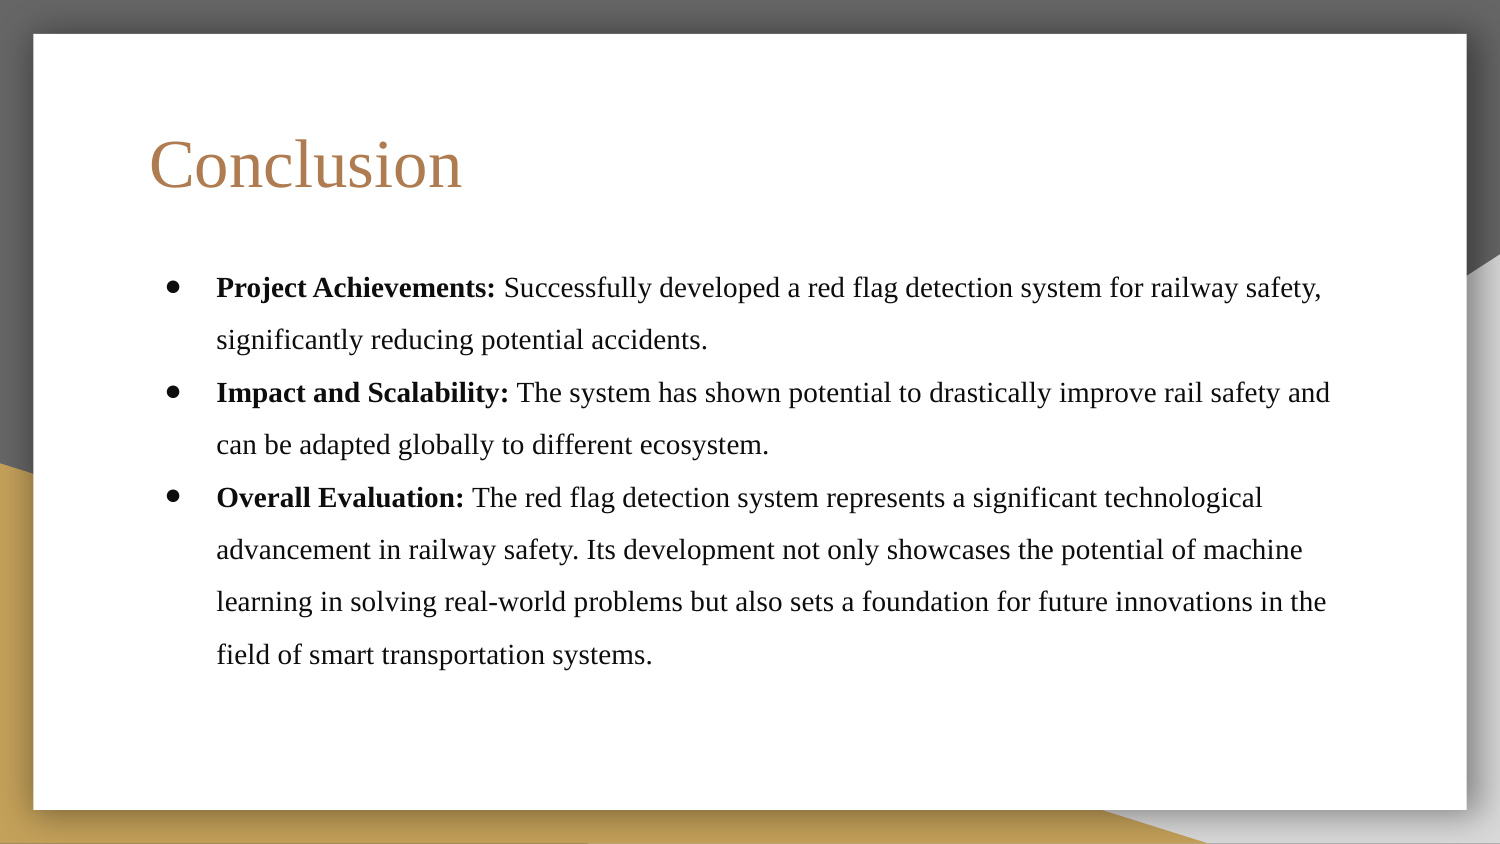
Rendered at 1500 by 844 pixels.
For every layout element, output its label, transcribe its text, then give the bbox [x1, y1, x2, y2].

title Conclusion [134, 104, 1366, 261]
list Project Achievements: Successfully developed a red flag detection system for railway safety, significantly reducing potential accidents. Impact and Scalability: The system has shown potential to drastically improve rail safety and can be adapted globally to different ecosystem. Overall Evaluation: The red flag detection system represents a significant technological advancement in railway safety. Its development not only showcases the potential of machine learning in solving real-world problems but also sets a foundation for future innovations in the field of smart transportation systems. [126, 235, 1358, 664]
